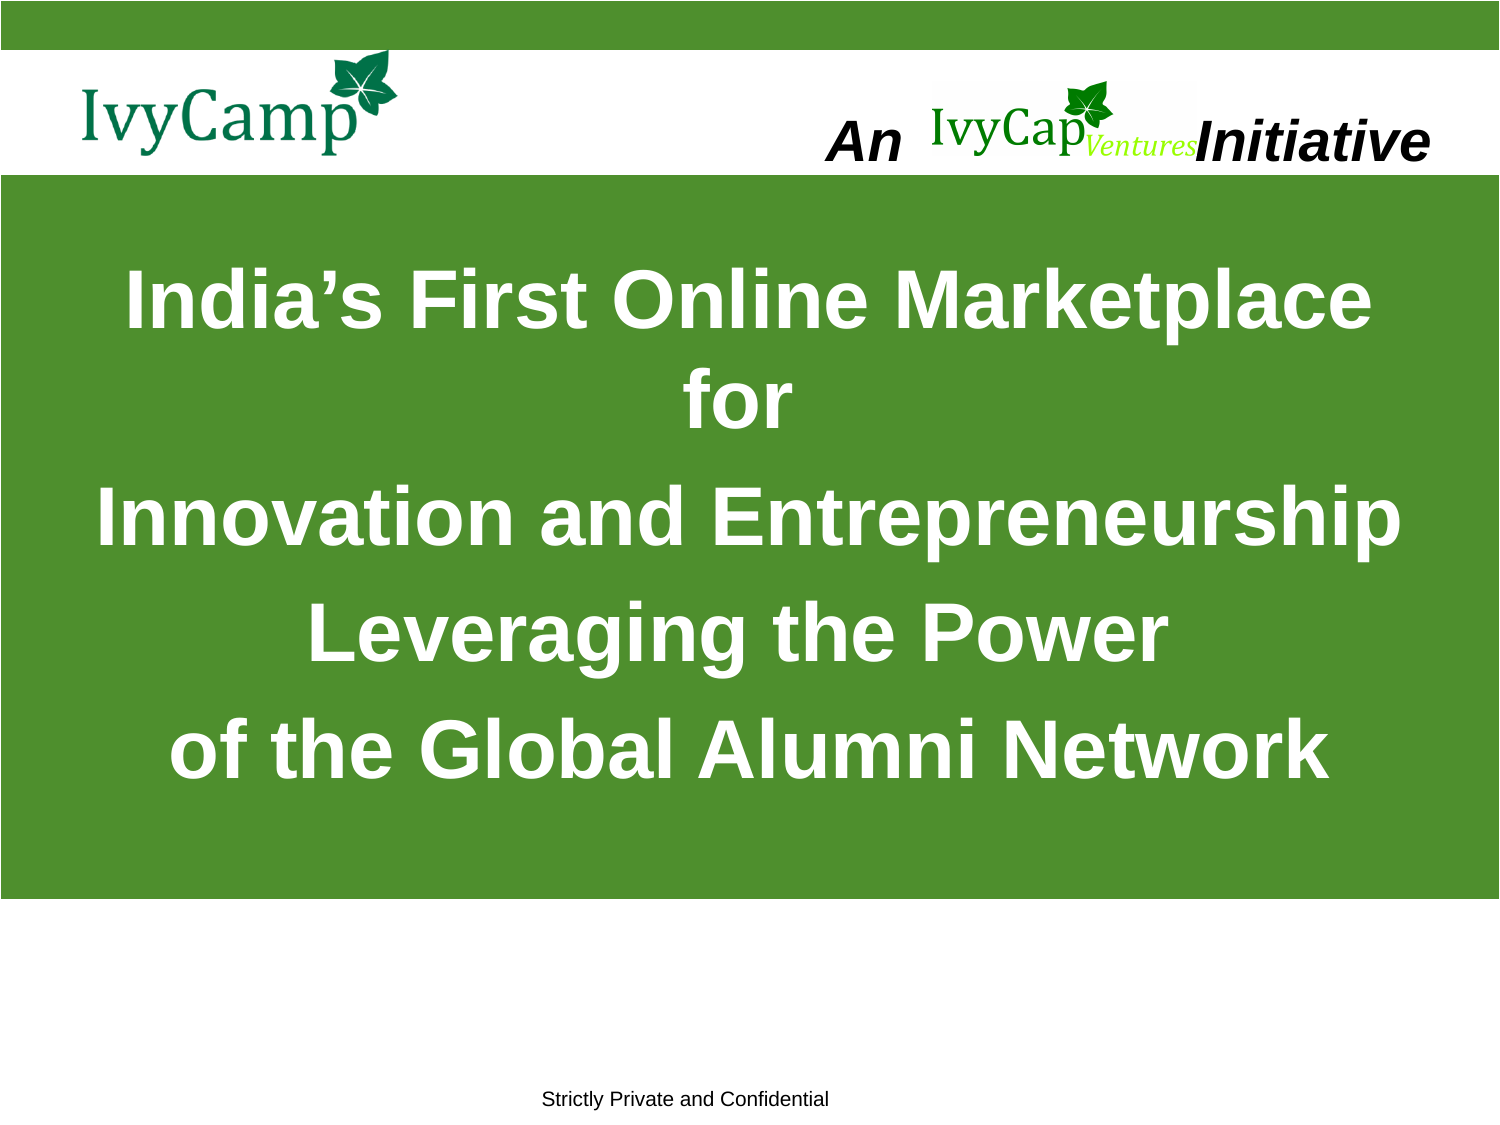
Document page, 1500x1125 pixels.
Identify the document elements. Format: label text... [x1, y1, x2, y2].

text_box [0, 50, 1500, 175]
list India’s First Online Marketplace for Innovation and Entrepreneurship Leveraging the Power of the Global Alumni Network [62, 237, 1438, 851]
picture [81, 49, 399, 157]
picture [931, 80, 1197, 157]
list An Initiative [692, 94, 1500, 180]
